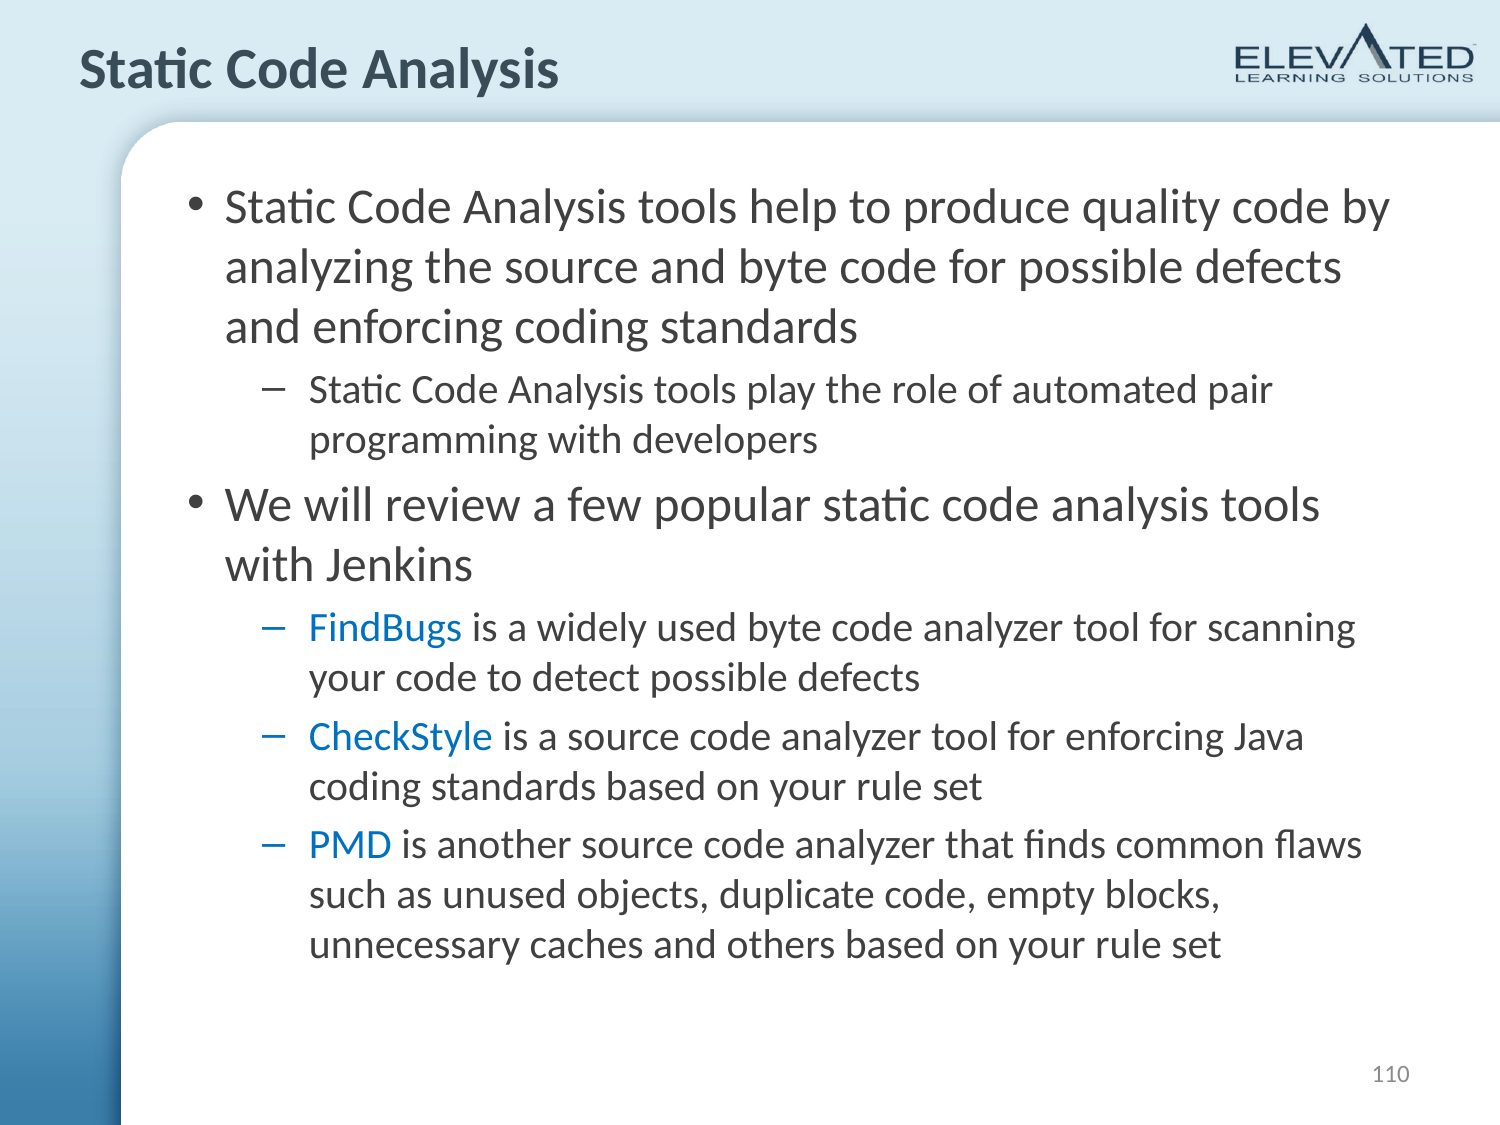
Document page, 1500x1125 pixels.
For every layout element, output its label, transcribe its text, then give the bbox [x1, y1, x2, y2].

picture [0, 0, 1500, 1125]
list Static Code Analysis tools help to produce quality code by analyzing the source and byte code for possible defects and enforcing coding standards Static Code Analysis tools play the role of automated pair programming with developers We will review a few popular static code analysis tools with Jenkins FindBugs is a widely used byte code analyzer tool for scanning your code to detect possible defects CheckStyle is a source code analyzer tool for enforcing Java coding standards based on your rule set PMD is another source code analyzer that finds common flaws such as unused objects, duplicate code, empty blocks, unnecessary caches and others based on your rule set [172, 165, 1425, 1005]
slide_number 110 [1074, 1042, 1425, 1103]
title Static Code Analysis [64, 12, 1146, 118]
